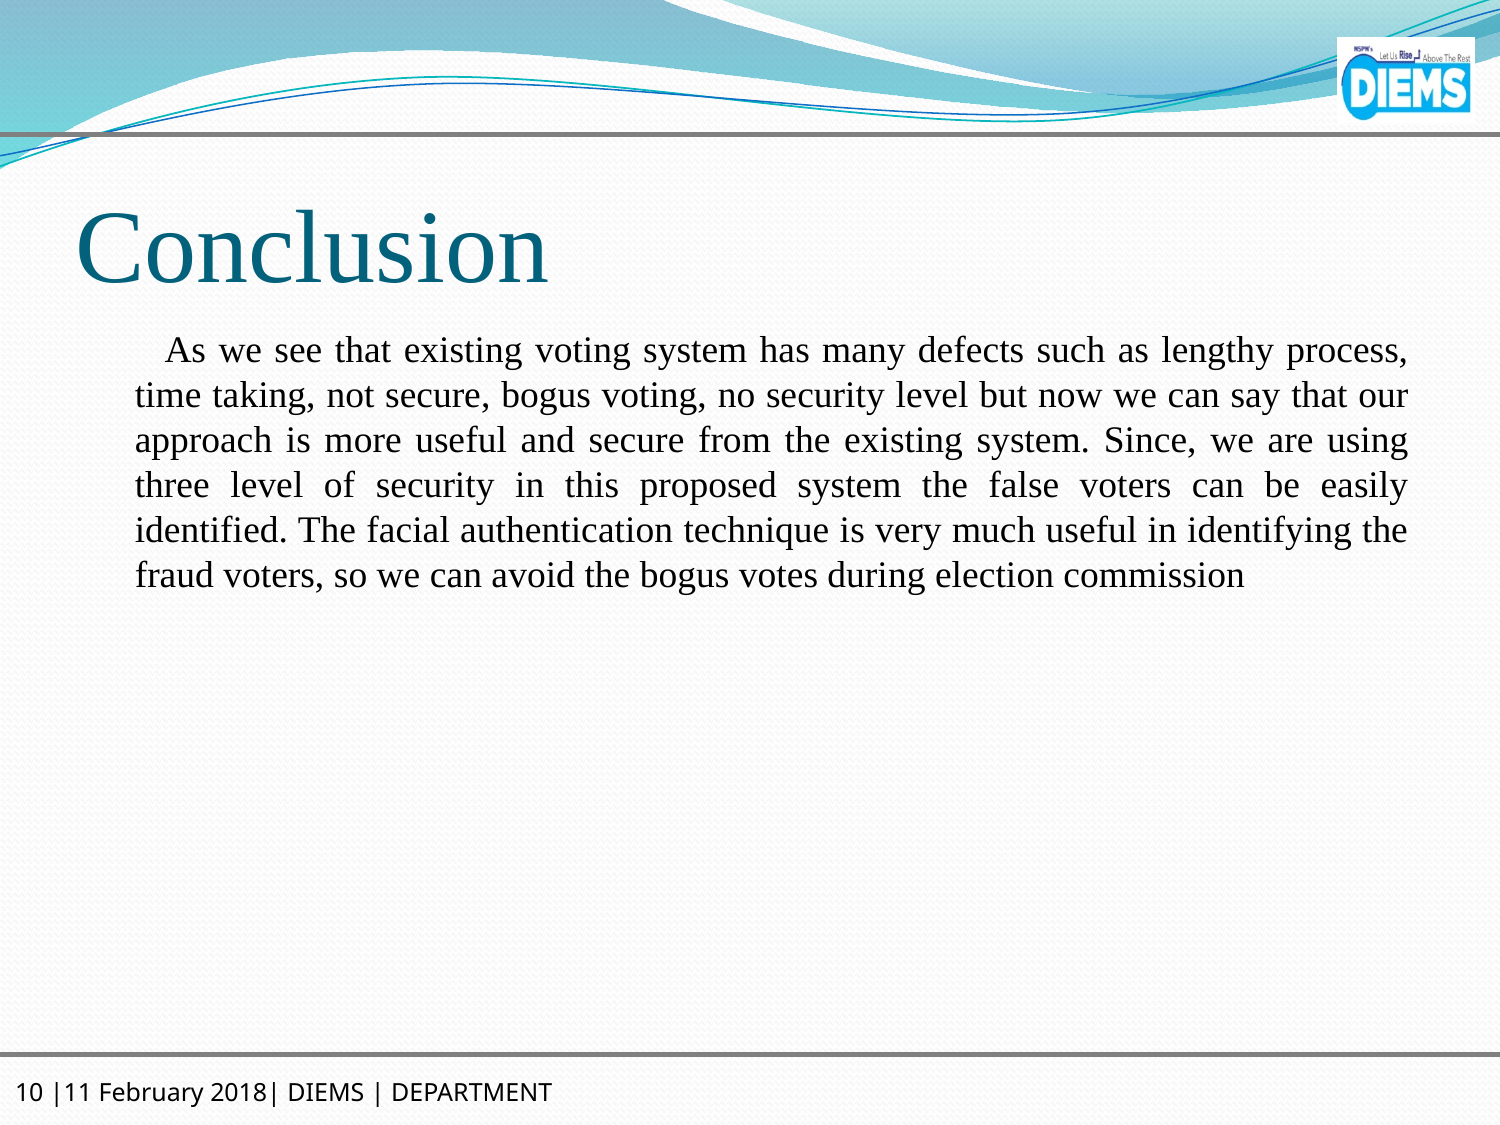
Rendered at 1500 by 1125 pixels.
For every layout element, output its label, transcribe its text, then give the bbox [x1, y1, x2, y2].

title Conclusion [75, 115, 1425, 303]
picture [1337, 37, 1475, 123]
picture [1351, 69, 1386, 107]
picture [1389, 68, 1466, 108]
list As we see that existing voting system has many defects such as lengthy process, time taking, not secure, bogus voting, no security level but now we can say that our approach is more useful and secure from the existing system. Since, we are using three level of security in this proposed system the false voters can be easily identified. The facial authentication technique is very much useful in identifying the fraud voters, so we can avoid the bogus votes during election commission [75, 317, 1425, 1038]
